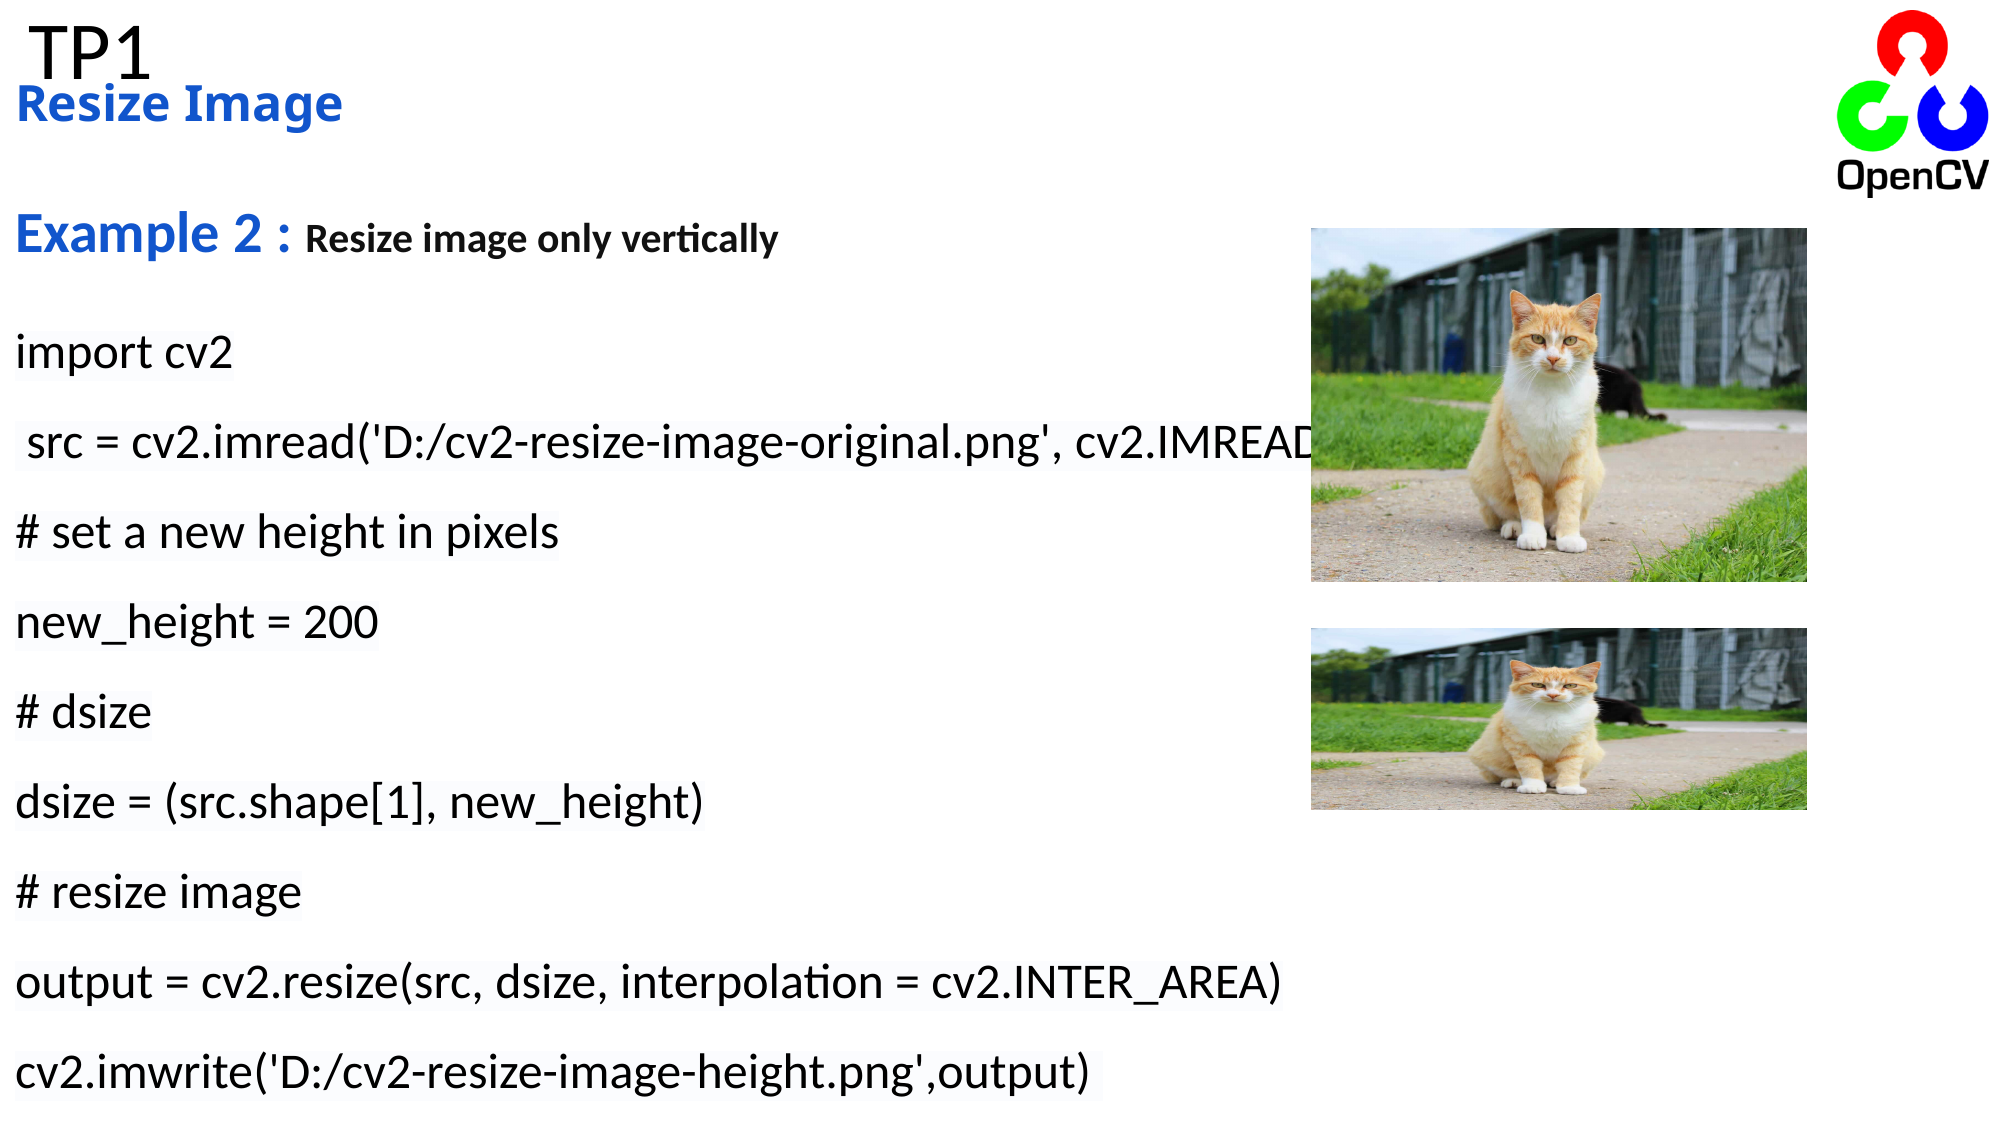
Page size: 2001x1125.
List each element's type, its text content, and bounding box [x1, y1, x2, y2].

title TP1 [13, 0, 207, 52]
picture [1311, 628, 1807, 810]
list Resize Image Example 2 : Resize image only vertically import cv2 src = cv2.imread('D:/cv2-resize-image-original.png', cv2.IMREAD_UNCHANGED) # set a new height in pixels new_height = 200 # dsize dsize = (src.shape[1], new_height) # resize image output = cv2.resize(src, dsize, interpolation = cv2.INTER_AREA) cv2.imwrite('D:/cv2-resize-image-height.png',output) [0, 52, 1903, 965]
picture [1311, 228, 1807, 582]
picture [1836, 10, 1990, 199]
